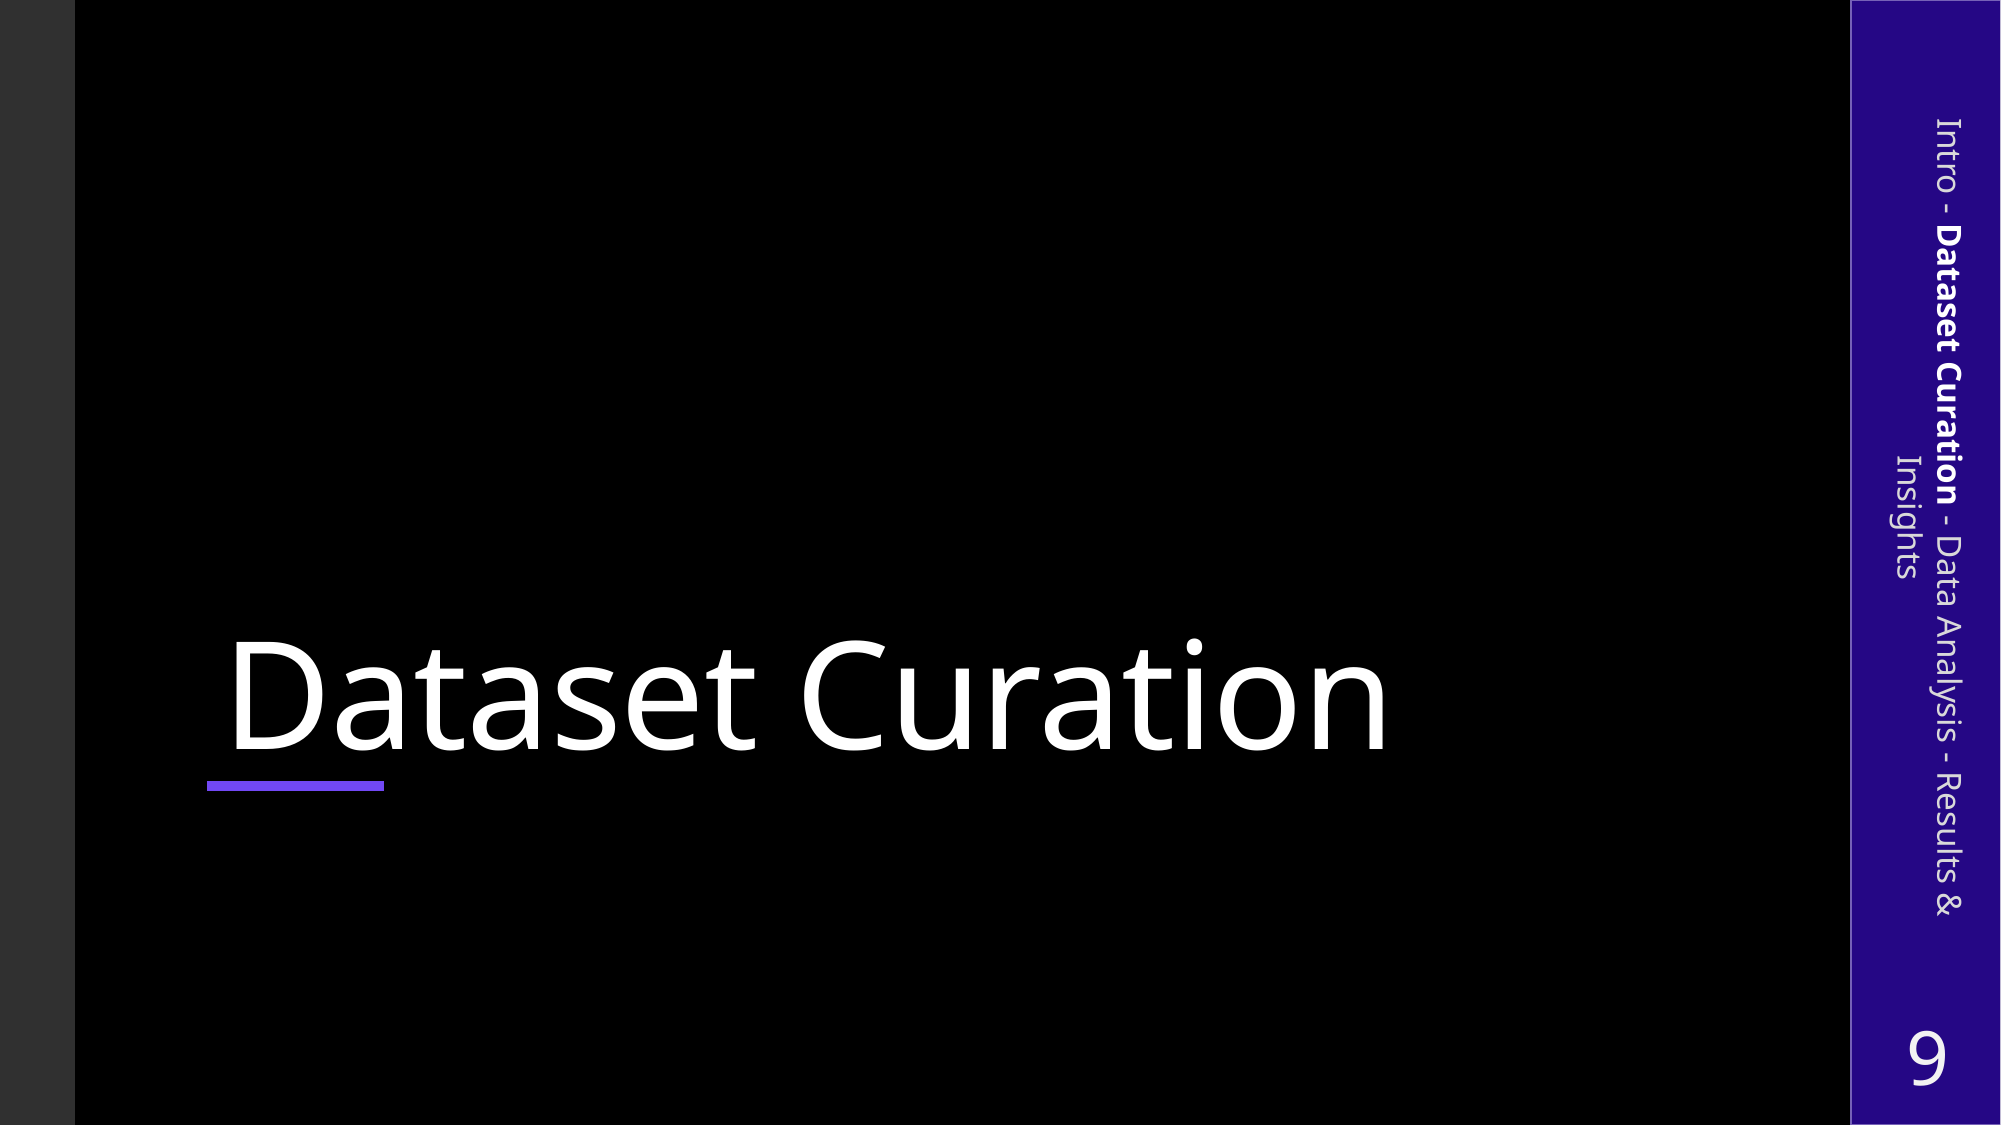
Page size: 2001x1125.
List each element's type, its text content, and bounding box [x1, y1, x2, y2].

footer Intro - Dataset Curation - Data Analysis - Results & Insights [1897, 48, 1965, 988]
slide_number 9 [1852, 1012, 2000, 1110]
title Dataset Curation [206, 124, 1752, 788]
